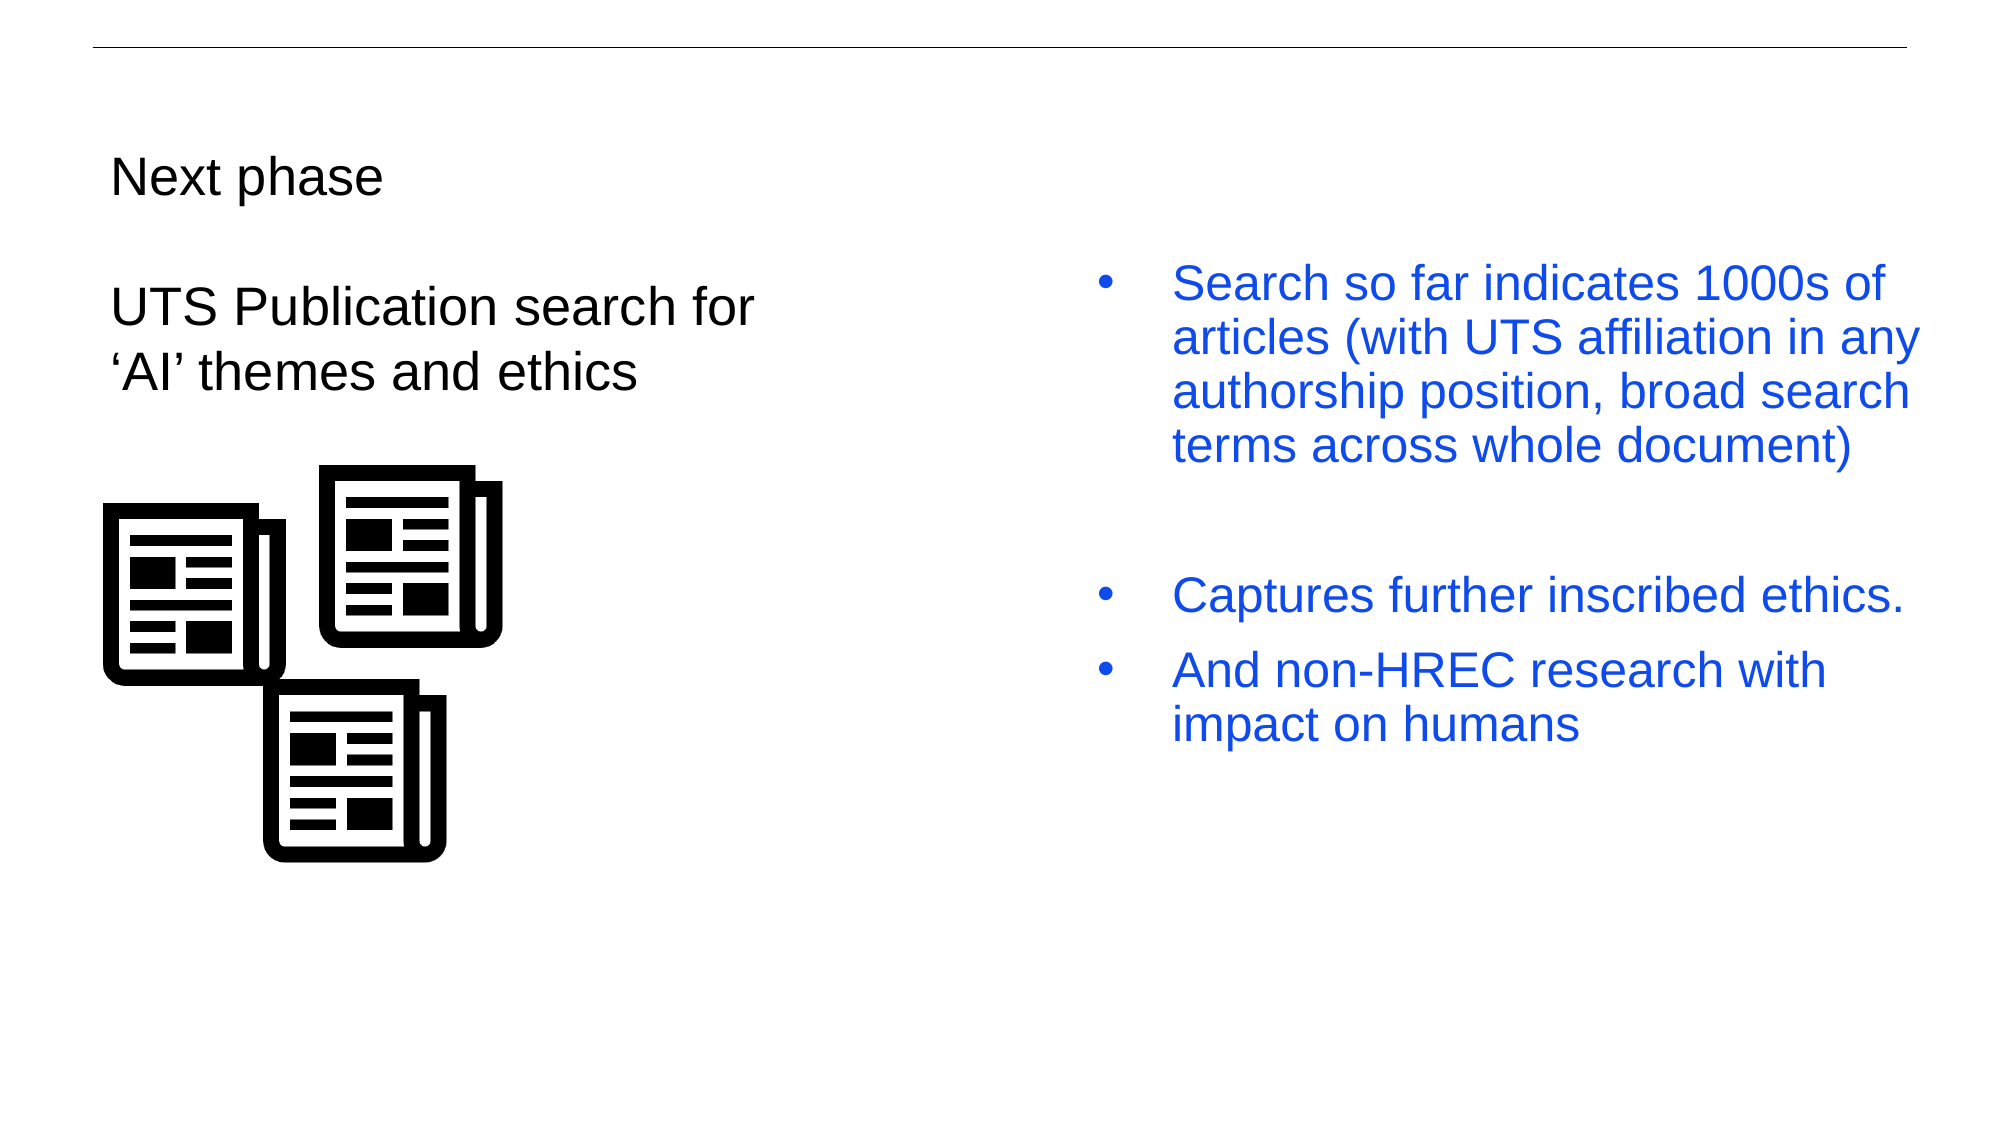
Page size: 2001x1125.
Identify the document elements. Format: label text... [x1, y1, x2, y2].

text_box Next phase UTS Publication search for ‘AI’ themes and ethics [95, 134, 848, 409]
picture [65, 427, 540, 900]
list Search so far indicates 1000s of articles (with UTS affiliation in any authorship position, broad search terms across whole document) Captures further inscribed ethics. And non-HREC research with impact on humans [1097, 250, 1998, 1125]
